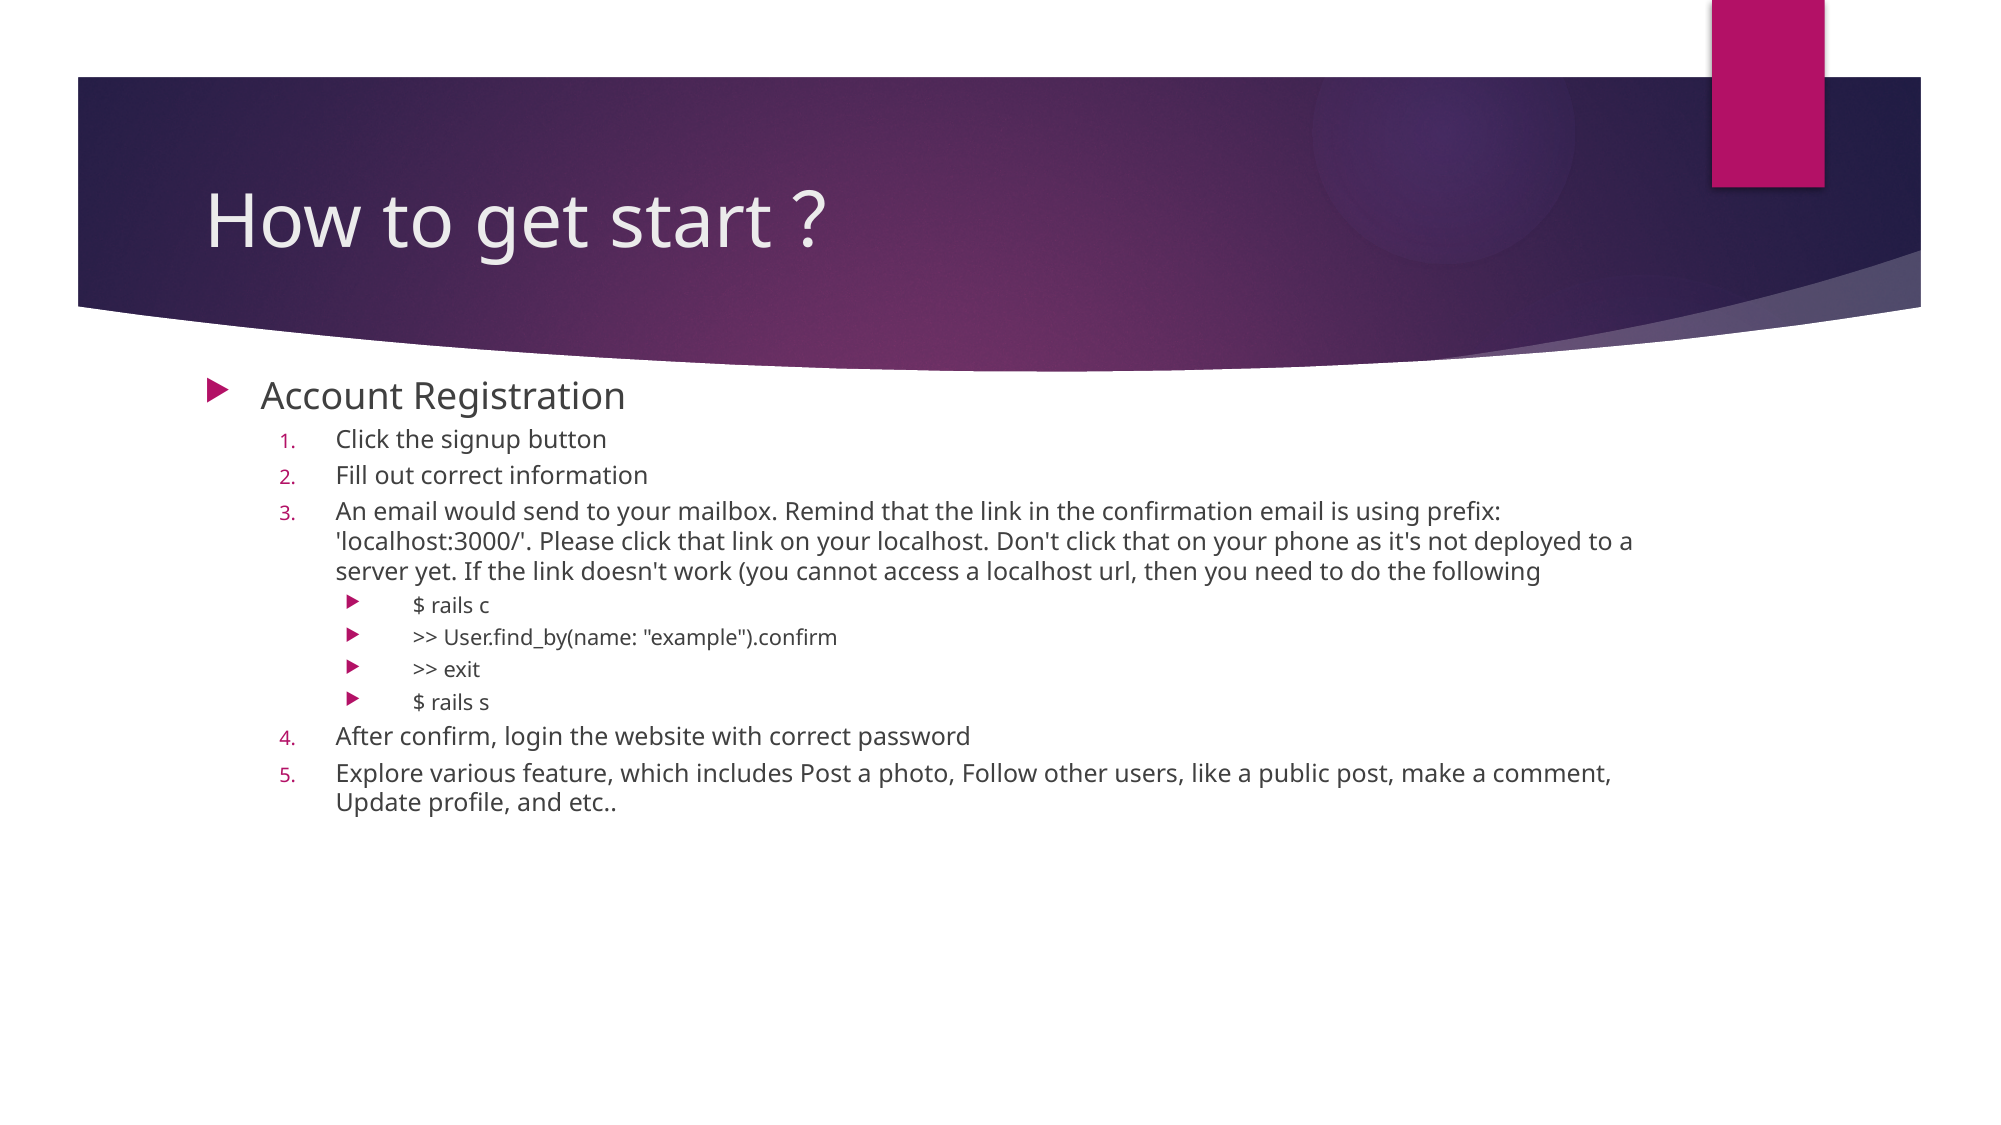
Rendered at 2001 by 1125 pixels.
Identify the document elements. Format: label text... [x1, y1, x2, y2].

list Account Registration Click the signup button Fill out correct information An email would send to your mailbox. Remind that the link in the confirmation email is using prefix: 'localhost:3000/'. Please click that link on your localhost. Don't click that on your phone as it's not deployed to a server yet. If the link doesn't work (you cannot access a localhost url, then you need to do the following $ rails c >> User.find_by(name: "example").confirm >> exit $ rails s After confirm, login the website with correct password Explore various feature, which includes Post a photo, Follow other users, like a public post, make a comment, Update profile, and etc.. [189, 364, 1660, 966]
title How to get start？ [189, 159, 1627, 276]
